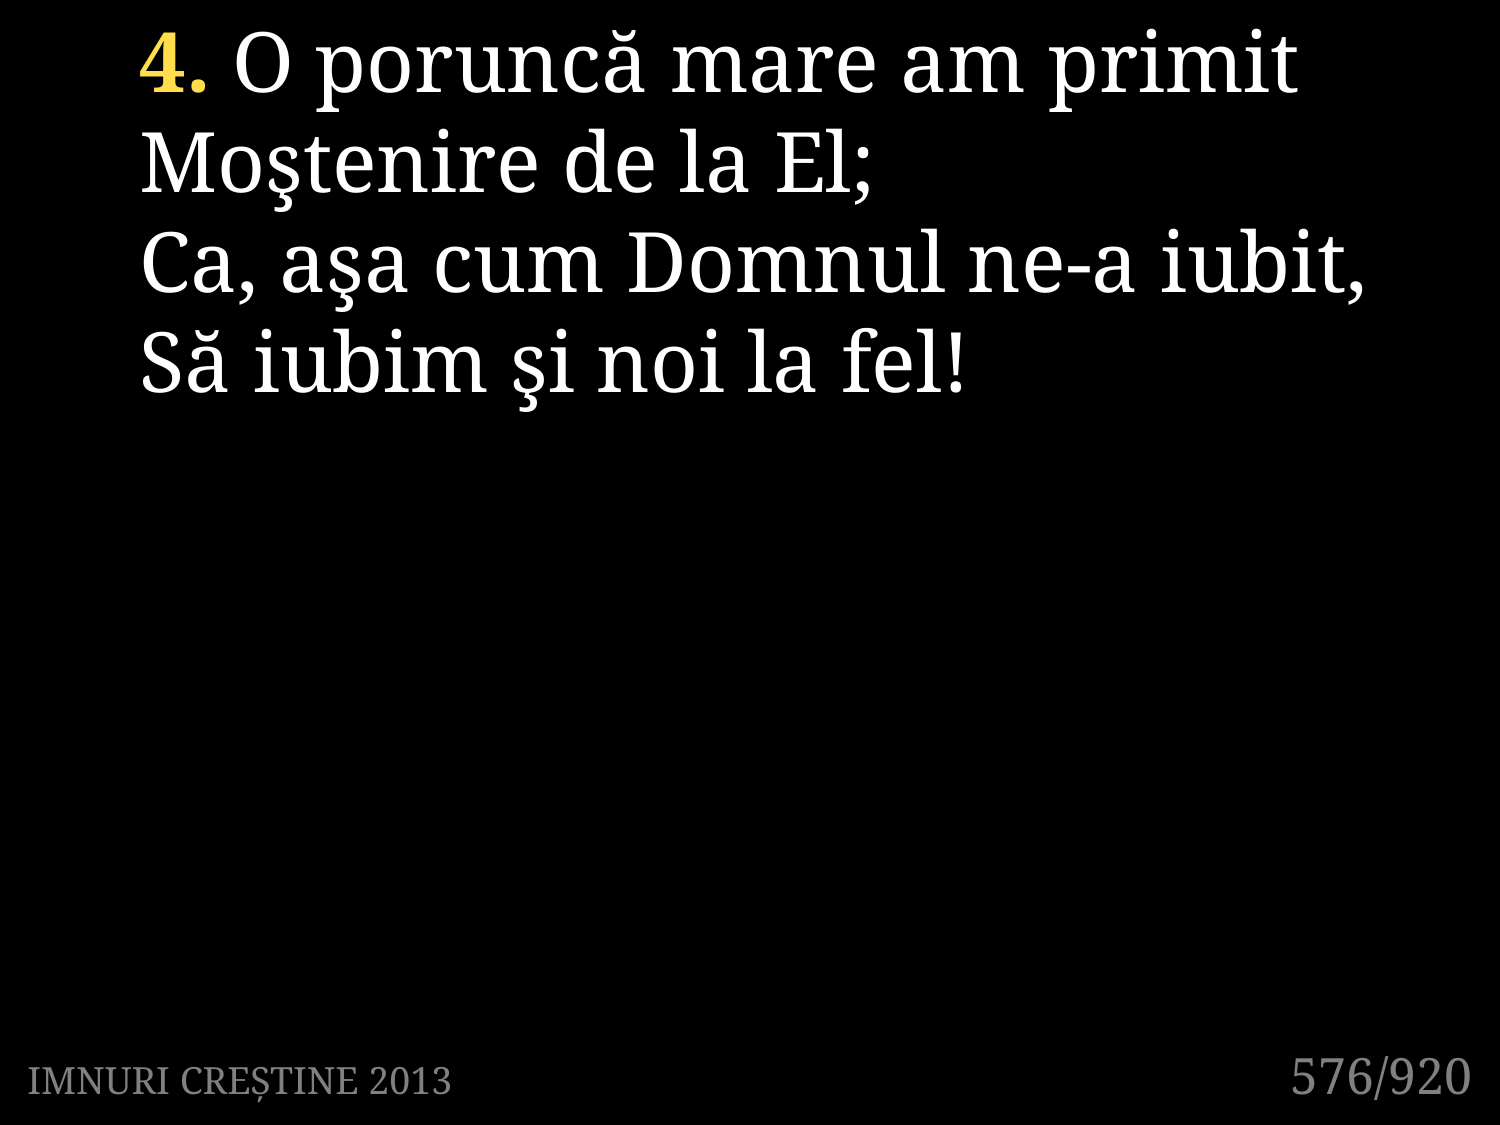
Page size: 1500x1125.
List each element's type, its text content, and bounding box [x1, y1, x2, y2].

text_box 4. O poruncă mare am primit Moştenire de la El; Ca, aşa cum Domnul ne-a iubit, Să iubim şi noi la fel! [125, 2, 1500, 417]
text_box IMNURI CREȘTINE 2013 [12, 1049, 637, 1110]
text_box 576/920 [637, 1037, 1488, 1113]
